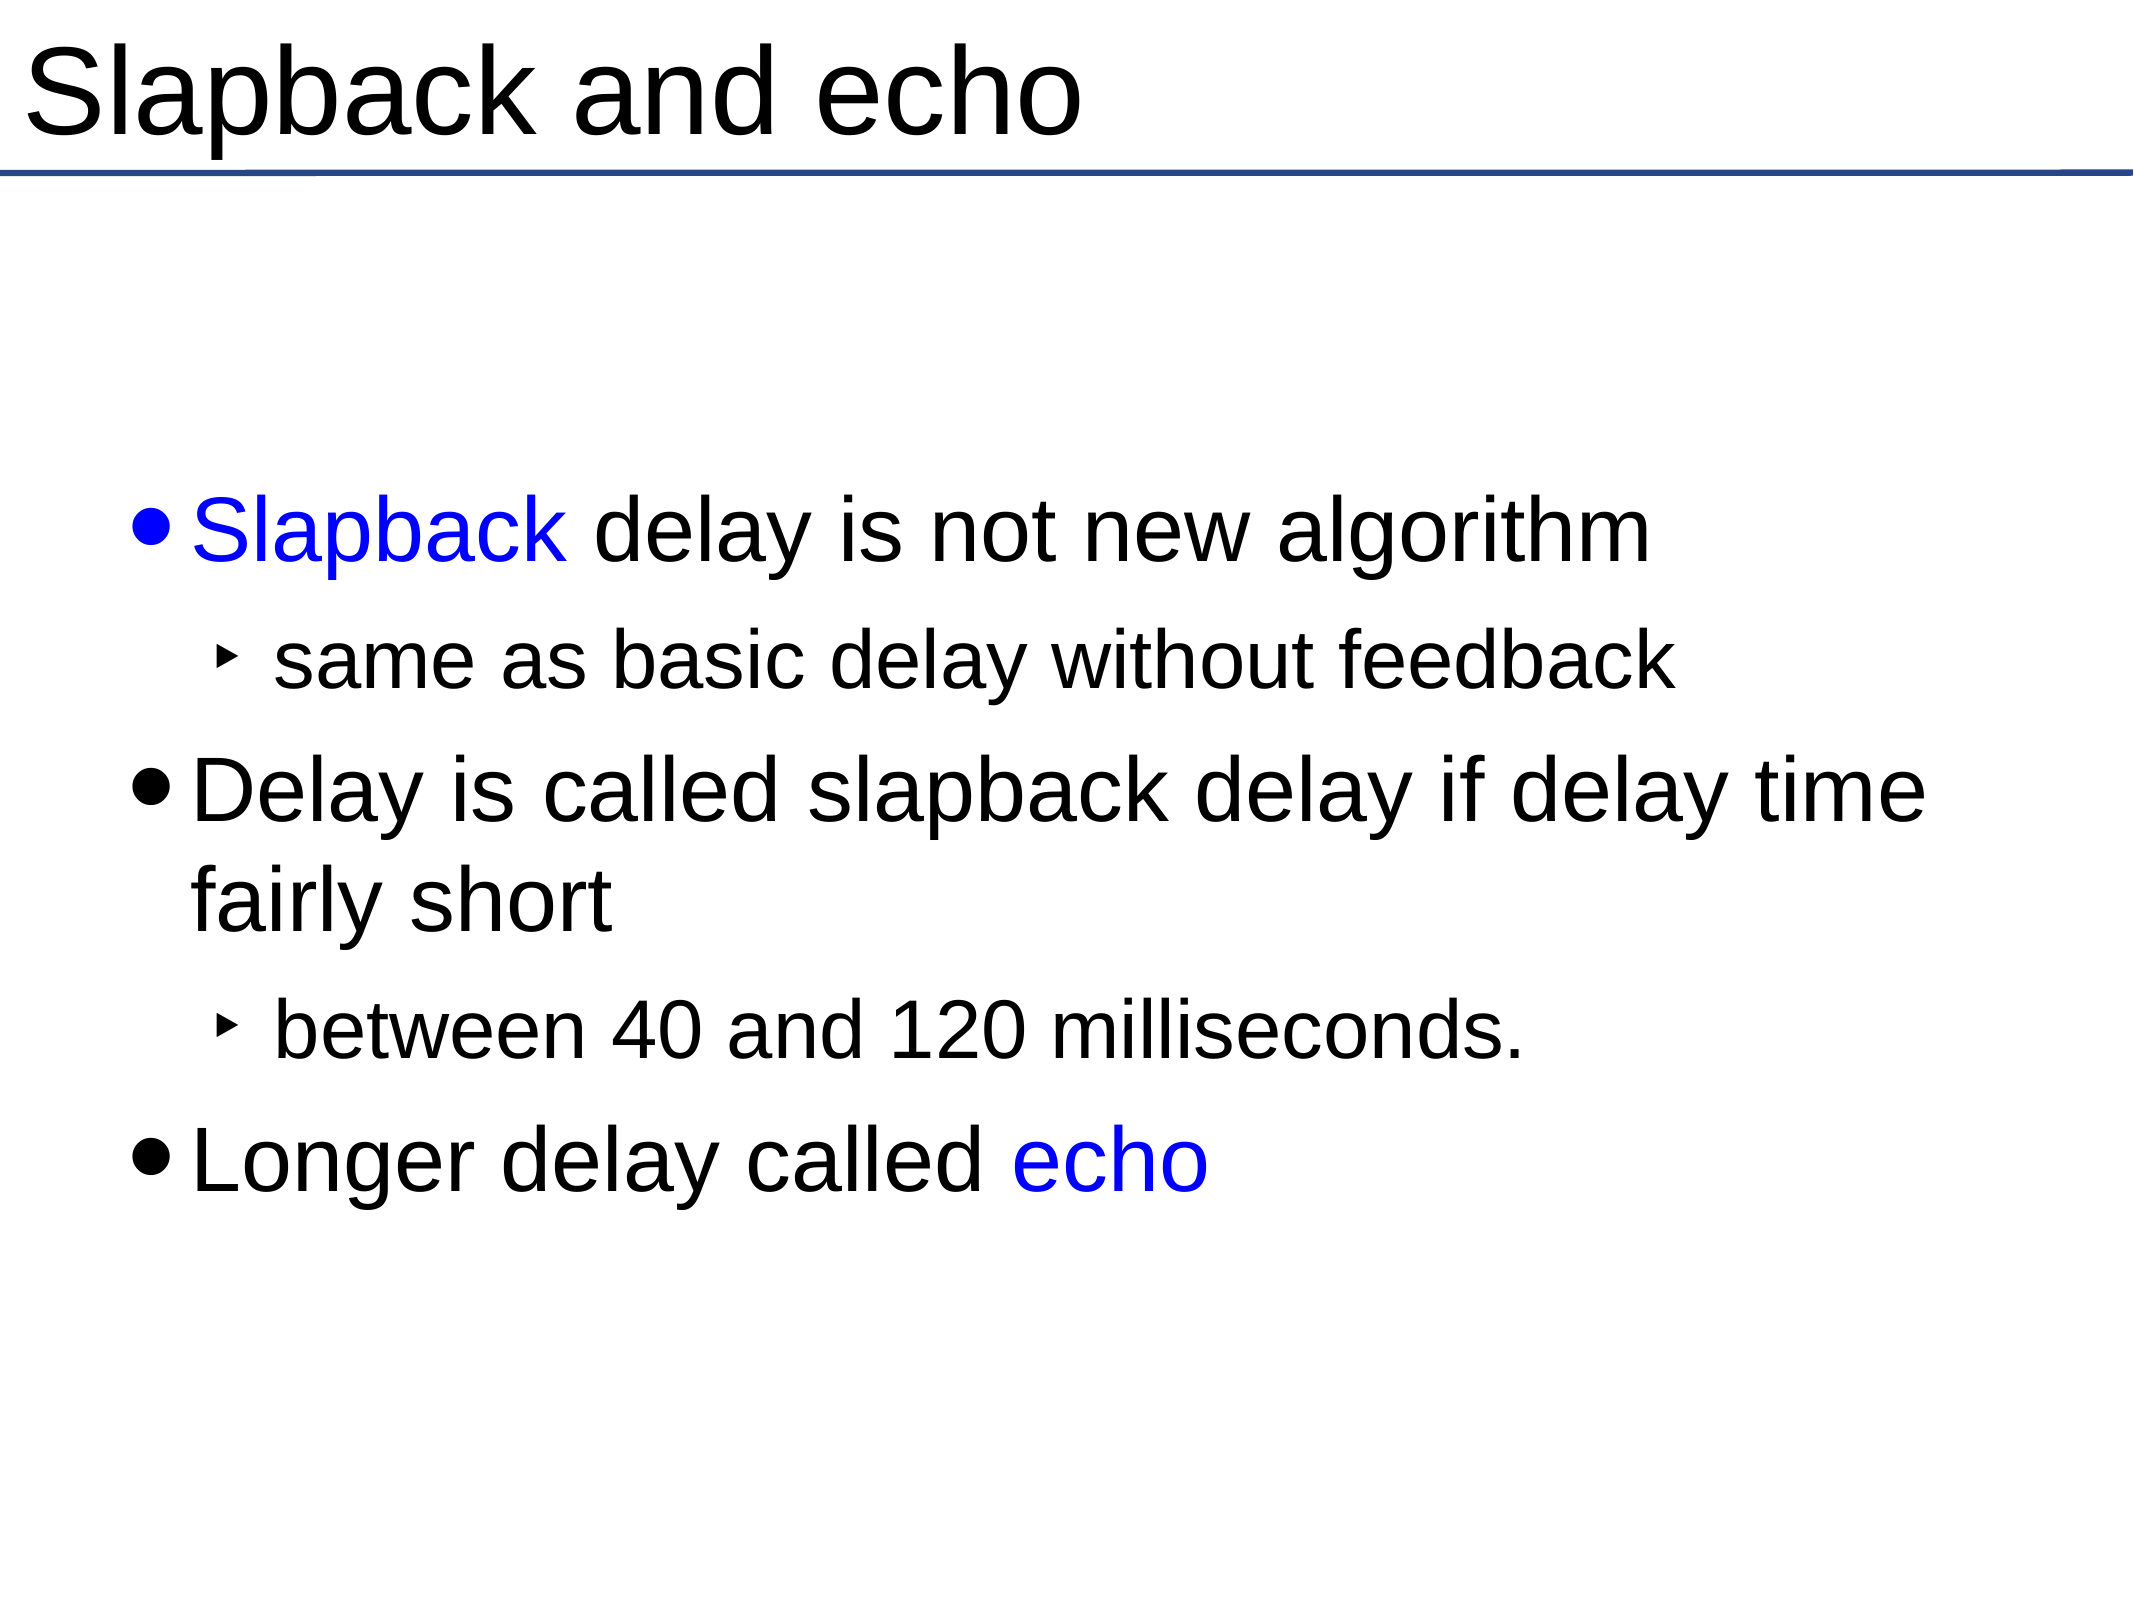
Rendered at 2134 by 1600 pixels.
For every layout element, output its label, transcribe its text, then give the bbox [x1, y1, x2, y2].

list Slapback delay is not new algorithm same as basic delay without feedback Delay is called slapback delay if delay time fairly short between 40 and 120 milliseconds. Longer delay called echo [85, 208, 2134, 1600]
title Slapback and echo [14, 7, 2118, 161]
